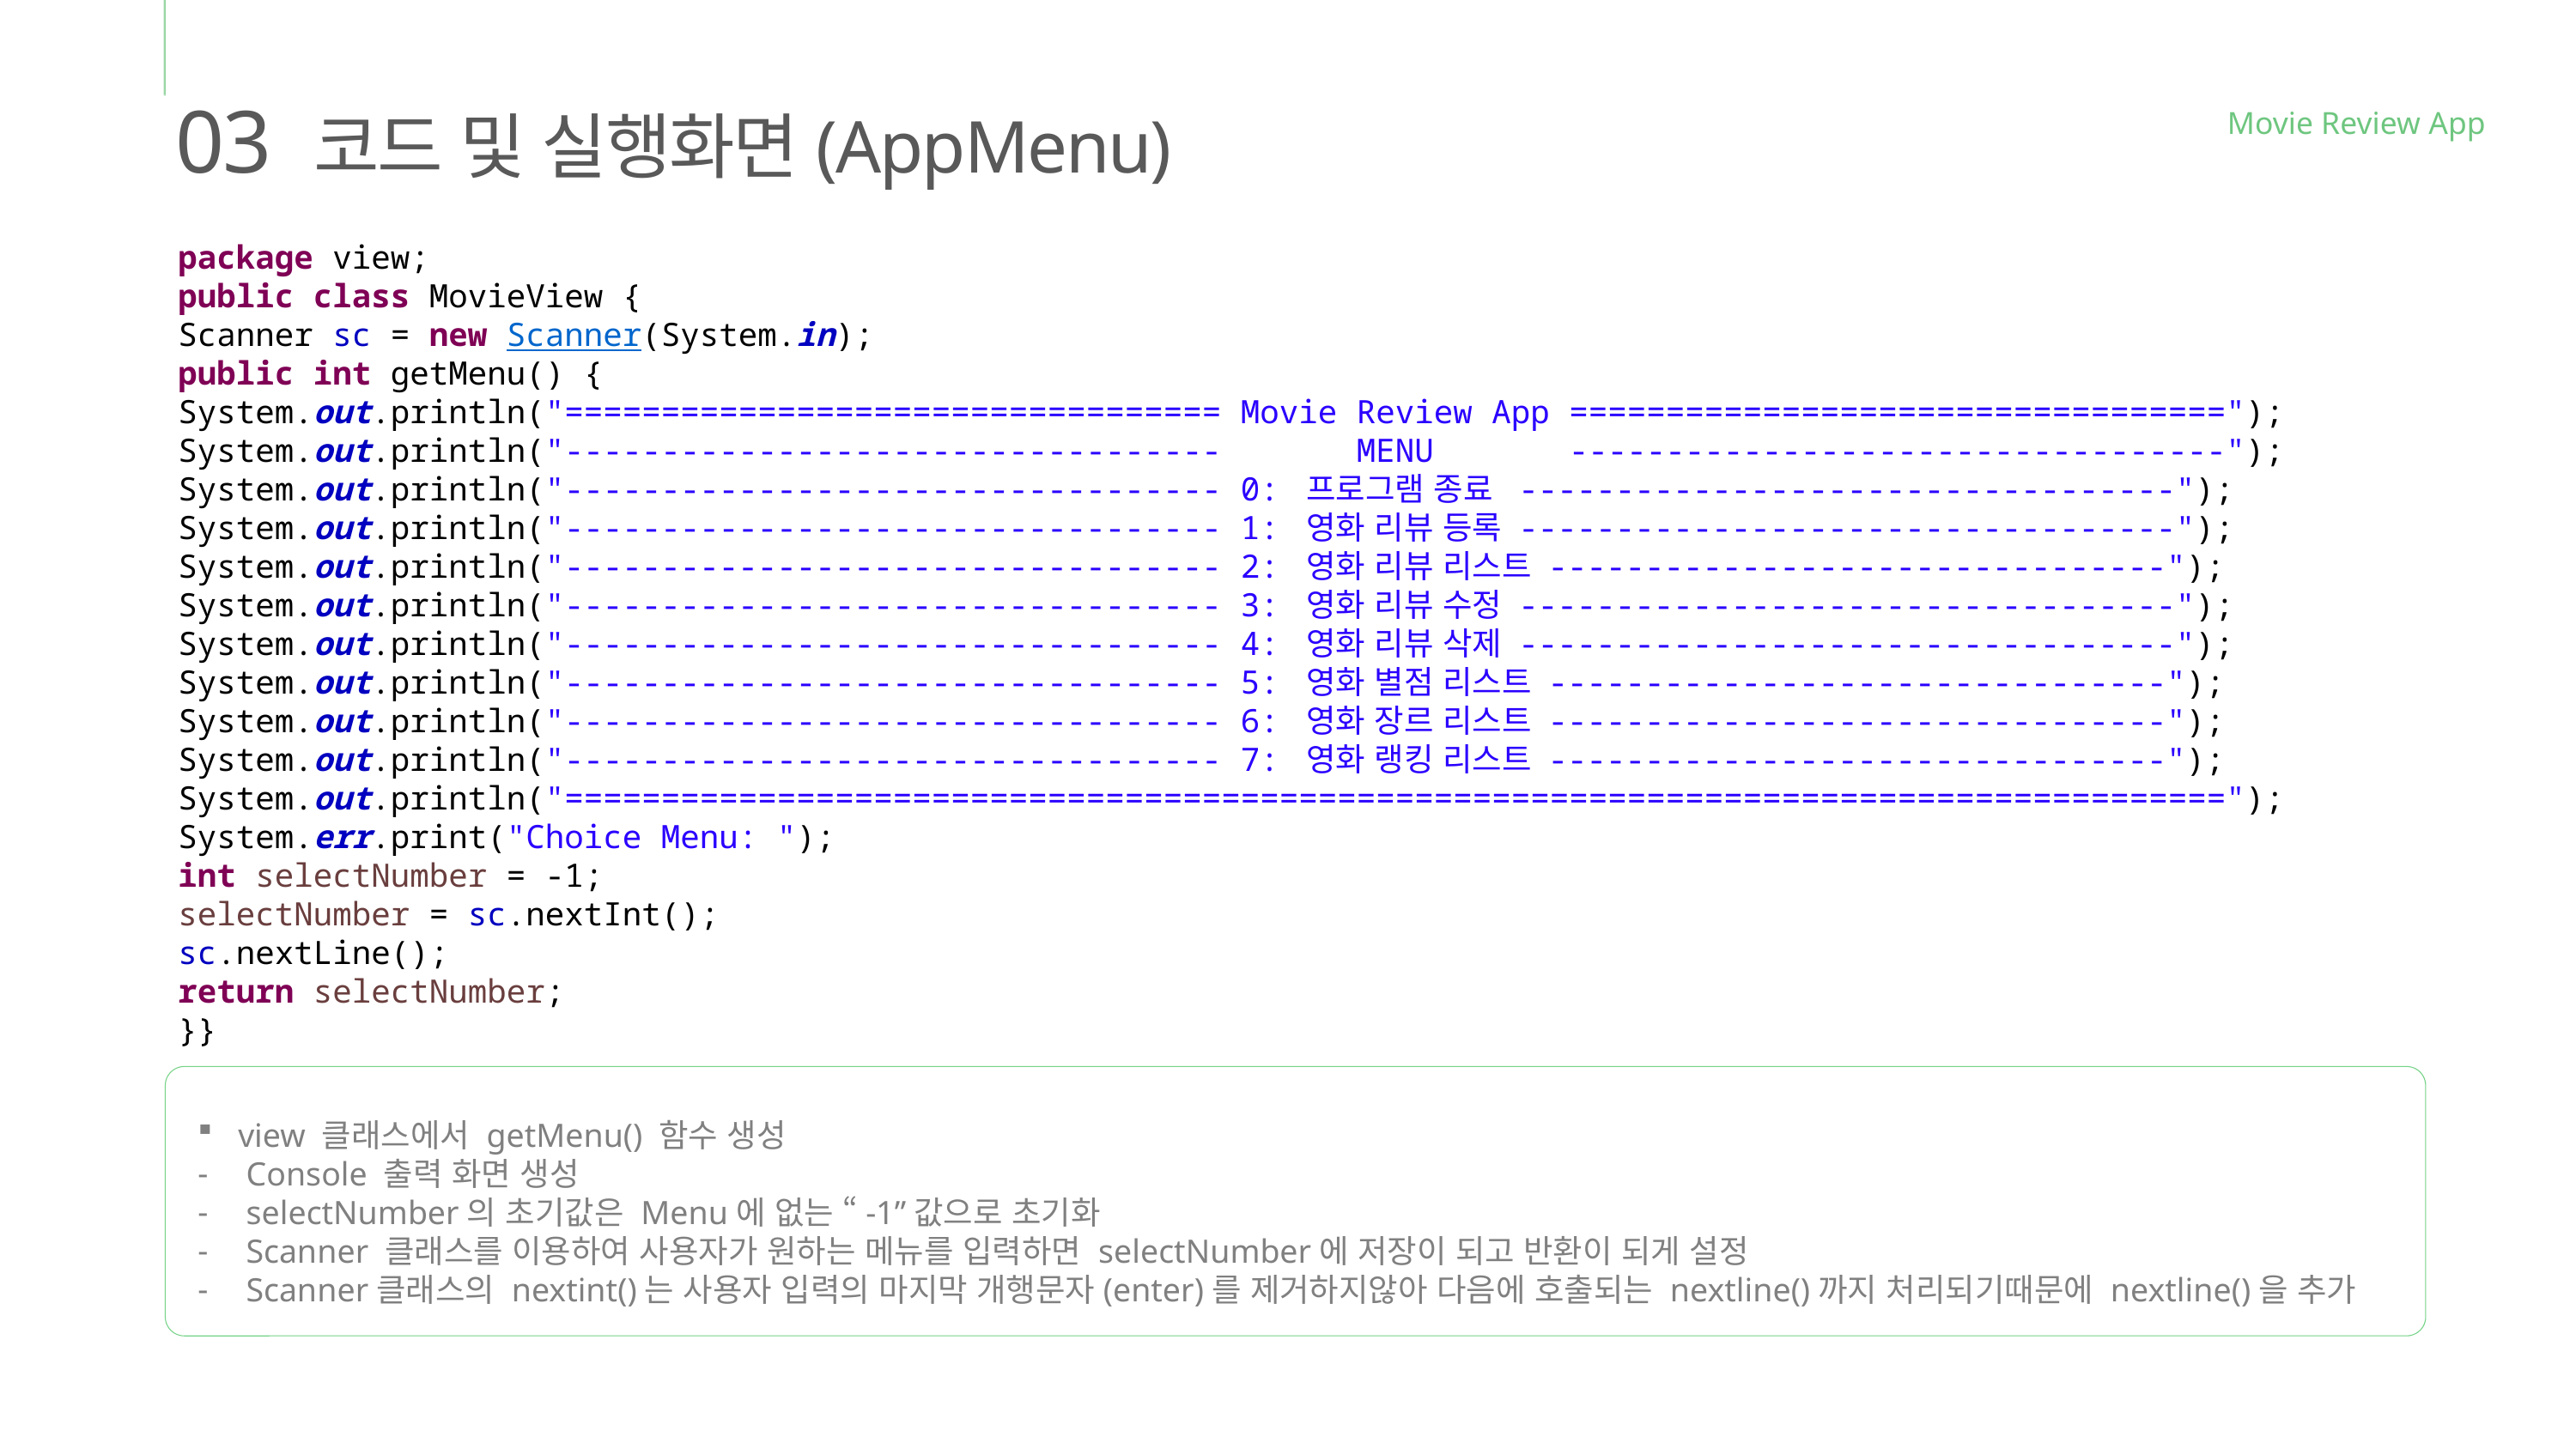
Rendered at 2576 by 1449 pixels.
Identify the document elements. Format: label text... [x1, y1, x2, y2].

text_box view 클래스에서 getMenu() 함수 생성 Console 출력 화면 생성 selectNumber의 초기값은 Menu에 없는 “-1”값으로 초기화 Scanner 클래스를 이용하여 사용자가 원하는 메뉴를 입력하면 selectNumber에 저장이 되고 반환이 되게 설정 Scanner클래스의 nextint()는 사용자 입력의 마지막 개행문자(enter)를 제거하지않아 다음에 호출되는 nextline()까지 처리되기때문에 nextline()을 추가 [185, 1108, 2404, 1449]
text_box 03 코드 및 실행화면(AppMenu) [163, 81, 1631, 197]
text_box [72, 3, 257, 6]
text_box Movie Review App [1631, 97, 2499, 147]
text_box package view; public class MovieView { Scanner sc = new Scanner(System.in); public int getMenu() { System.out.println("================================== Movie Review App =================================="); System.out.println("---------------------------------- MENU ----------------------------------"); System.out.println("---------------------------------- 0: 프로그램 종료 ----------------------------------"); System.out.println("---------------------------------- 1: 영화 리뷰 등록 ----------------------------------"); System.out.println("---------------------------------- 2: 영화 리뷰 리스트 --------------------------------"); System.out.println("---------------------------------- 3: 영화 리뷰 수정 ----------------------------------"); System.out.println("---------------------------------- 4: 영화 리뷰 삭제 ----------------------------------"); System.out.println("---------------------------------- 5: 영화 별점 리스트 --------------------------------"); System.out.println("---------------------------------- 6: 영화 장르 리스트 --------------------------------"); System.out.println("---------------------------------- 7: 영화 랭킹 리스트 --------------------------------"); System.out.println("======================================================================================"); System.err.print("Choice Menu: "); int selectNumber = -1; selectNumber = sc.nextInt(); sc.nextLine(); return selectNumber; }} [165, 230, 2314, 1055]
text_box [163, 1064, 2428, 1338]
